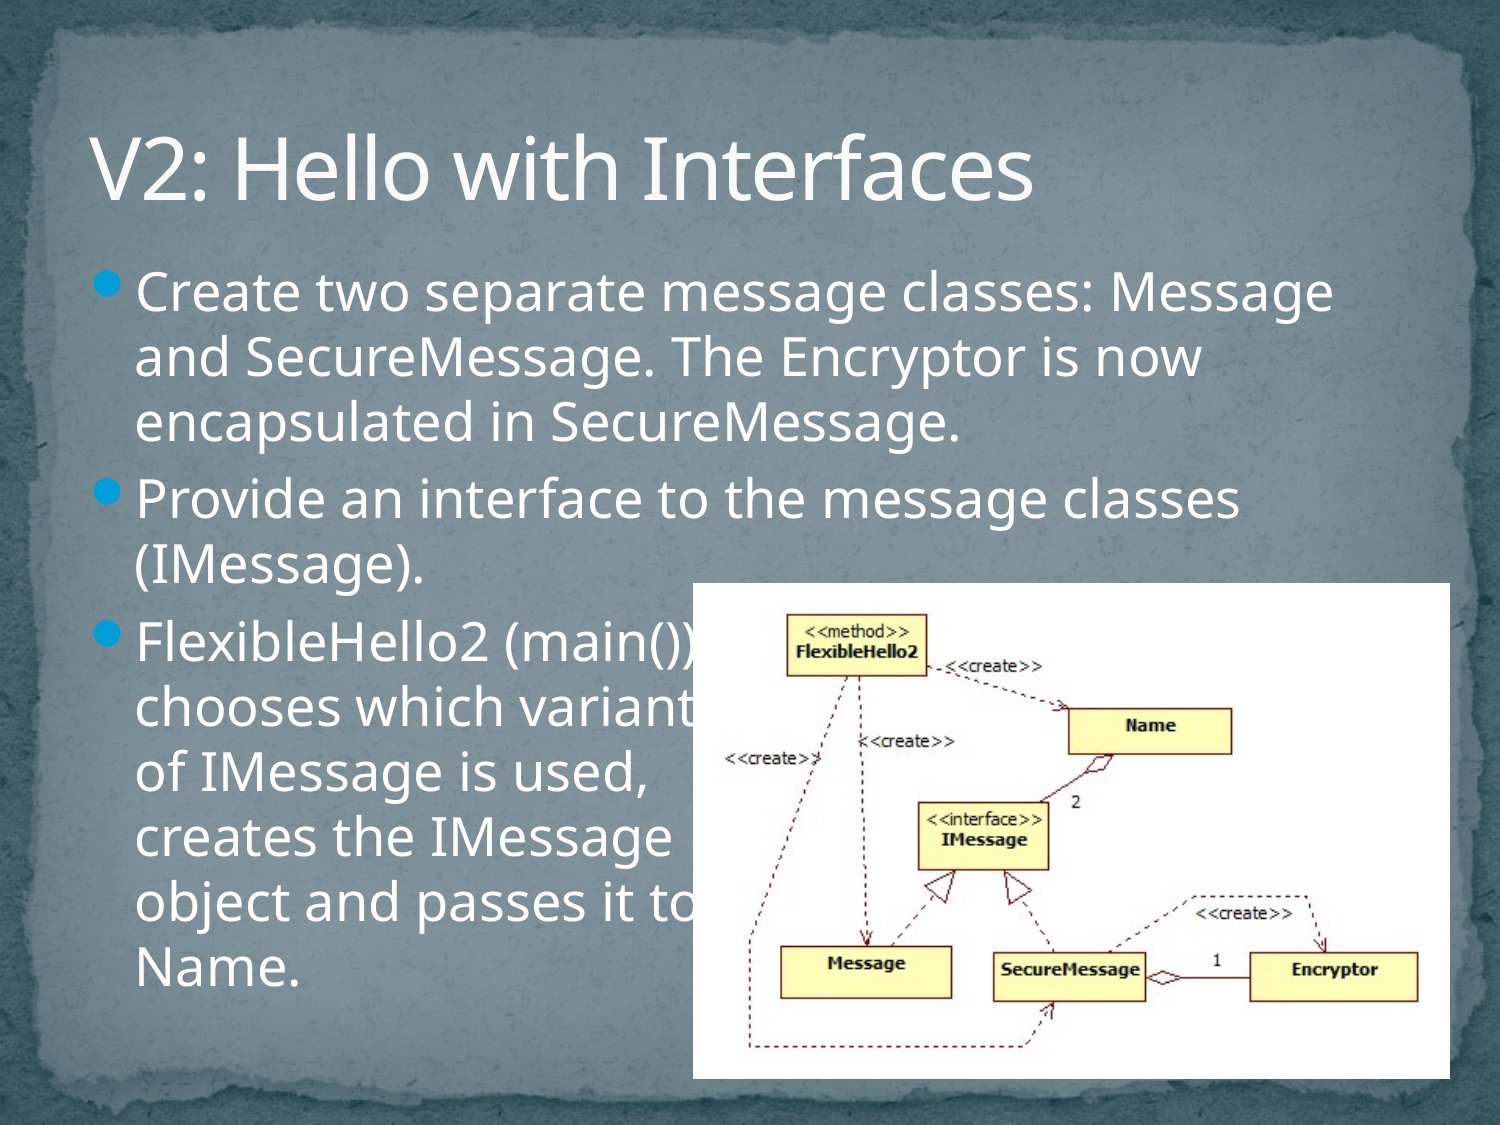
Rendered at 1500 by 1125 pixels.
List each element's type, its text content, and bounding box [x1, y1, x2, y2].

picture [693, 583, 1451, 1079]
title V2: Hello with Interfaces [74, 24, 1425, 225]
list Create two separate message classes: Message and SecureMessage. The Encryptor is now encapsulated in SecureMessage. Provide an interface to the message classes (IMessage). FlexibleHello2 (main()) chooses which variant of IMessage is used, creates the IMessage object and passes it to Name. [75, 249, 1425, 1088]
